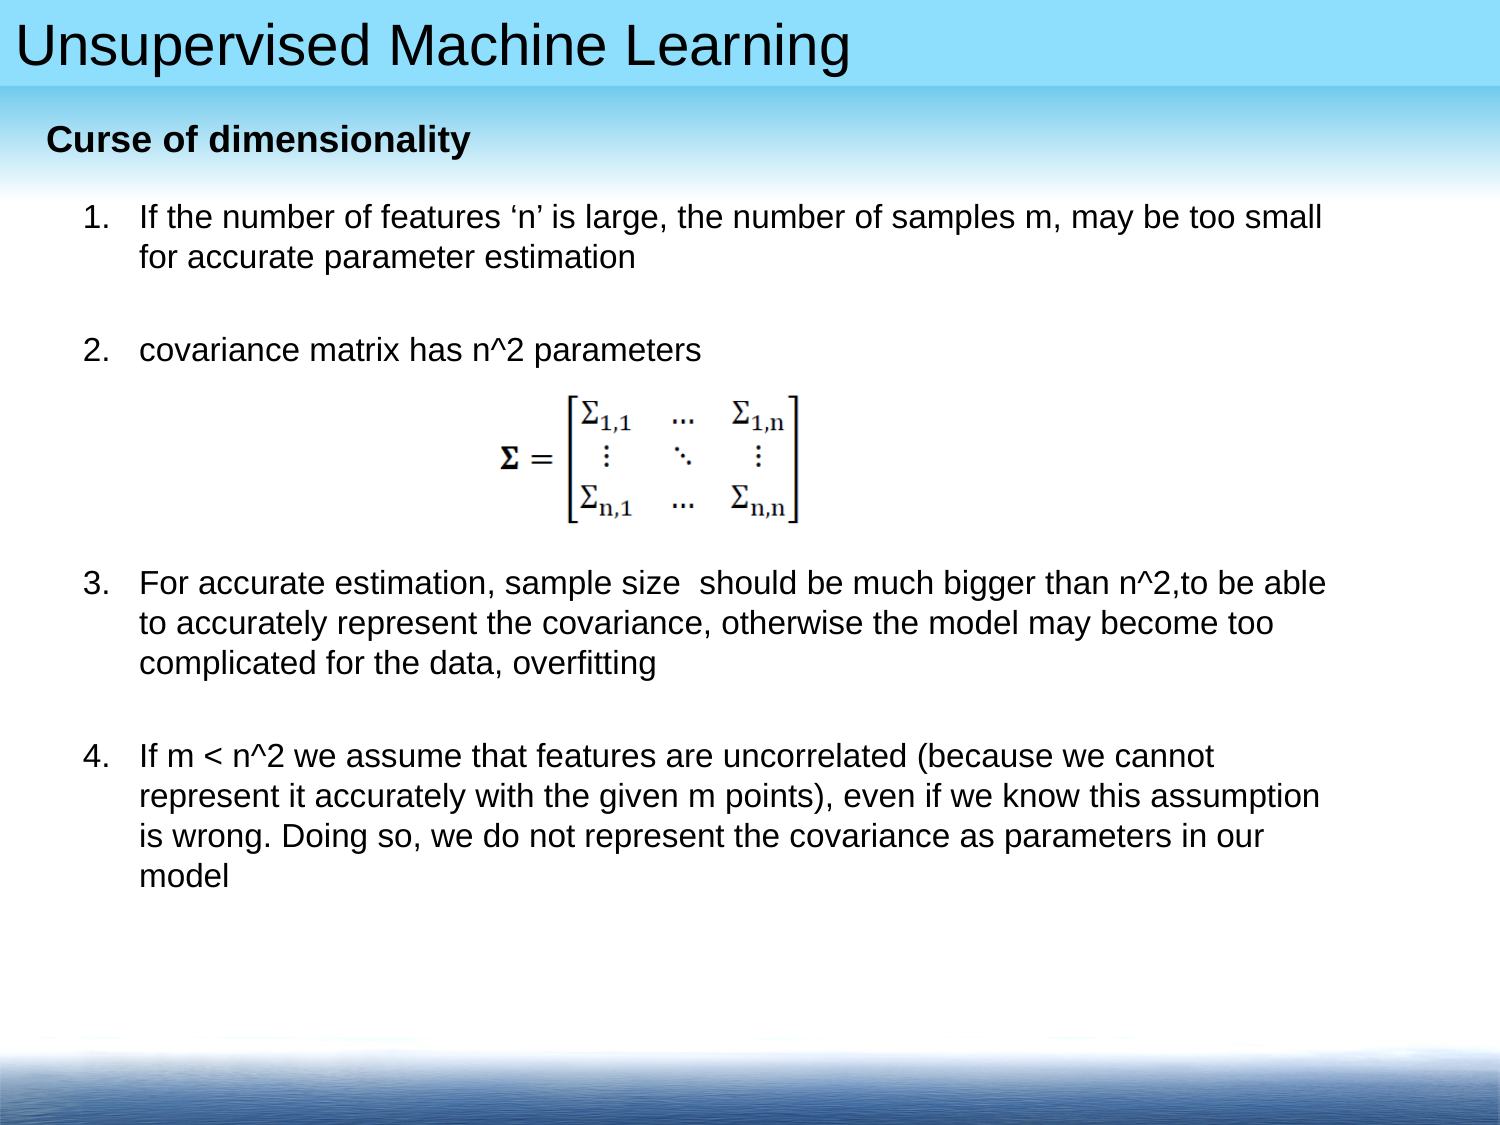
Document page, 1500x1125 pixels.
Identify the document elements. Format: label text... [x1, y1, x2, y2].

list If the number of features ‘n’ is large, the number of samples m, may be too small for accurate parameter estimation covariance matrix has n^2 parameters For accurate estimation, sample size should be much bigger than n^2,to be able to accurately represent the covariance, otherwise the model may become too complicated for the data, overfitting If m < n^2 we assume that features are uncorrelated (because we cannot represent it accurately with the given m points), even if we know this assumption is wrong. Doing so, we do not represent the covariance as parameters in our model [67, 187, 1350, 1019]
picture [0, 1037, 1500, 1125]
title Curse of dimensionality [30, 107, 1413, 175]
picture [487, 387, 808, 535]
